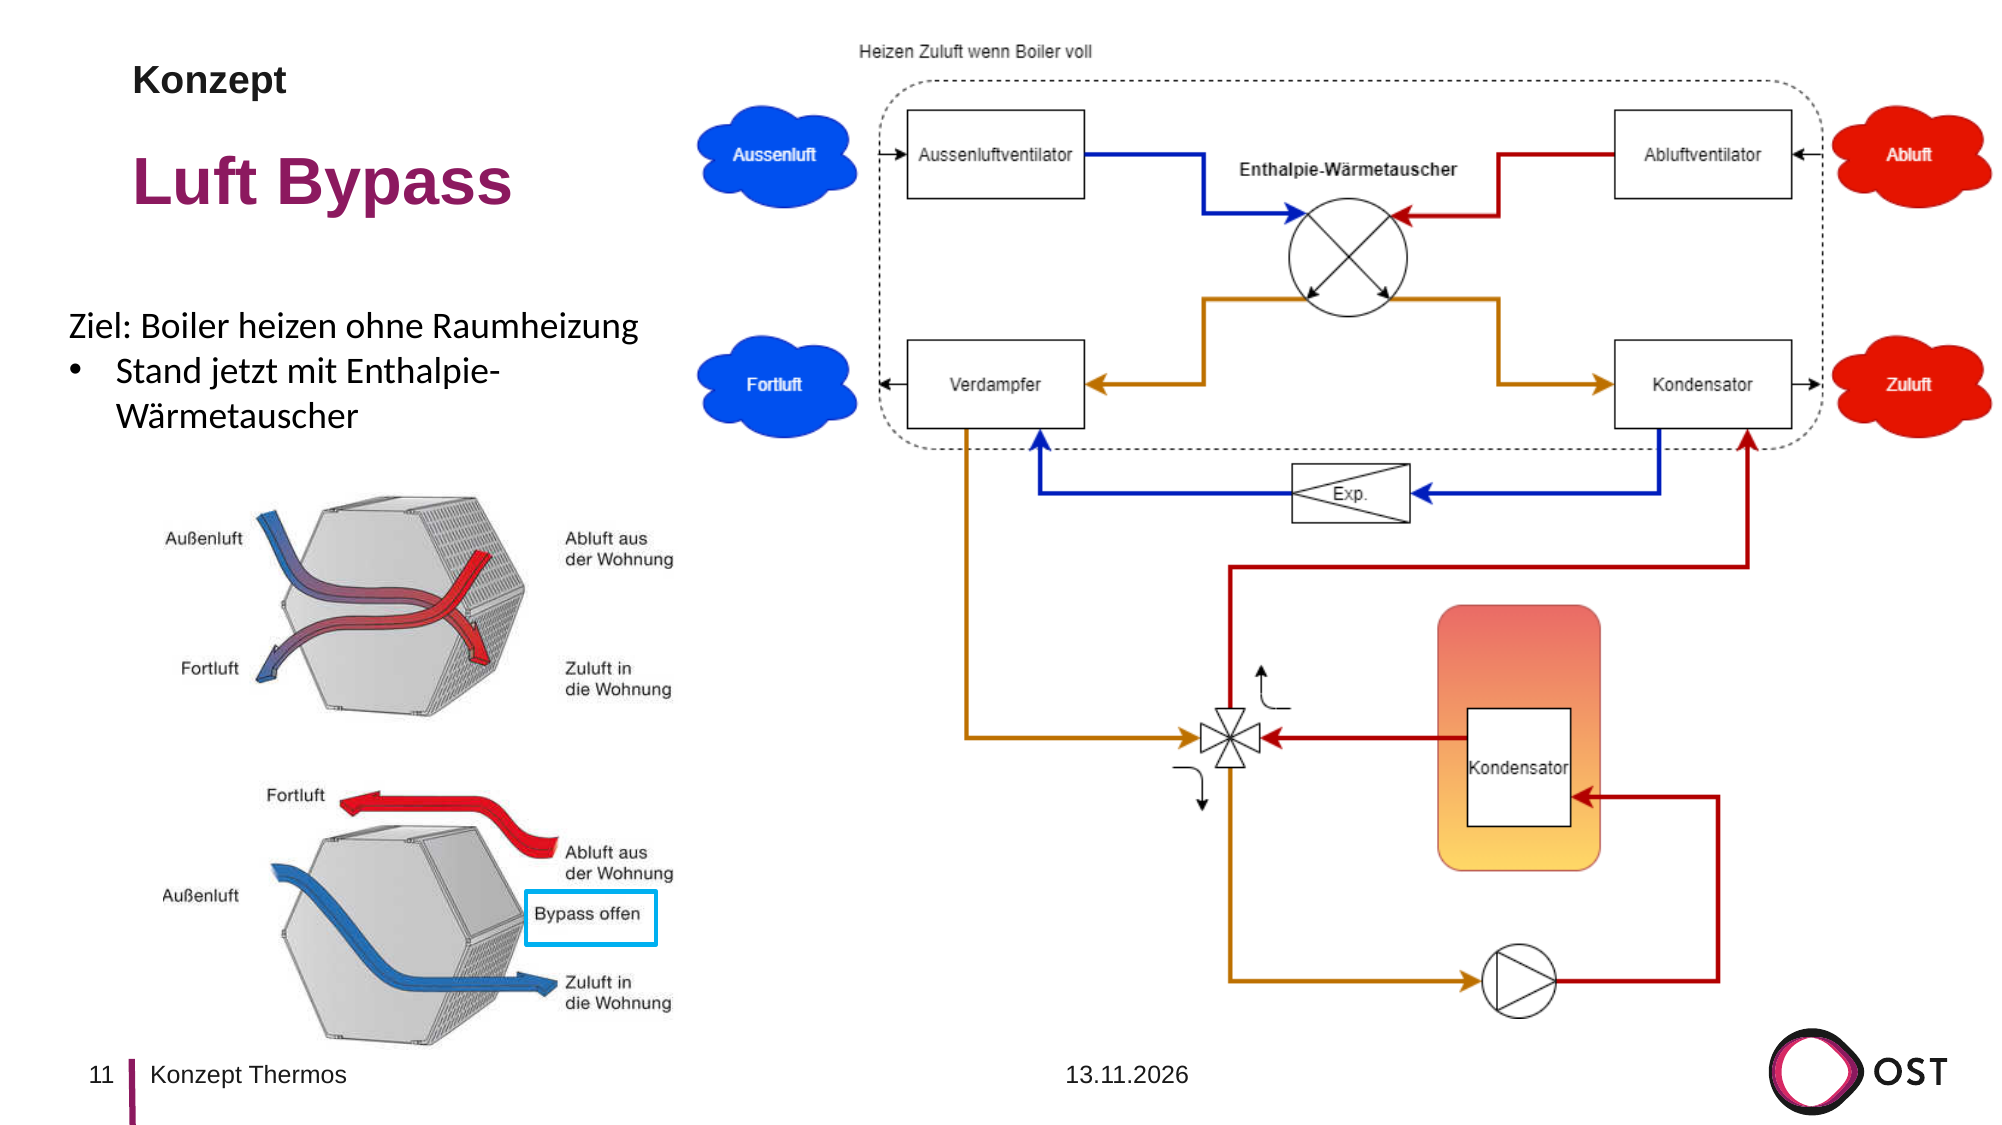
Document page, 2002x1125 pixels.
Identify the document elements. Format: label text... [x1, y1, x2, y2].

picture [686, 36, 1999, 1019]
title Luft Bypass [132, 113, 680, 226]
list Konzept [132, 54, 680, 102]
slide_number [1065, 1058, 1620, 1088]
slide_number 11 [44, 1058, 133, 1088]
footer Konzept Thermos [132, 1058, 1013, 1114]
text_box Ziel: Boiler heizen ohne Raumheizung Stand jetzt mit Enthalpie-Wärmetauscher [54, 293, 678, 444]
picture [163, 492, 678, 1050]
